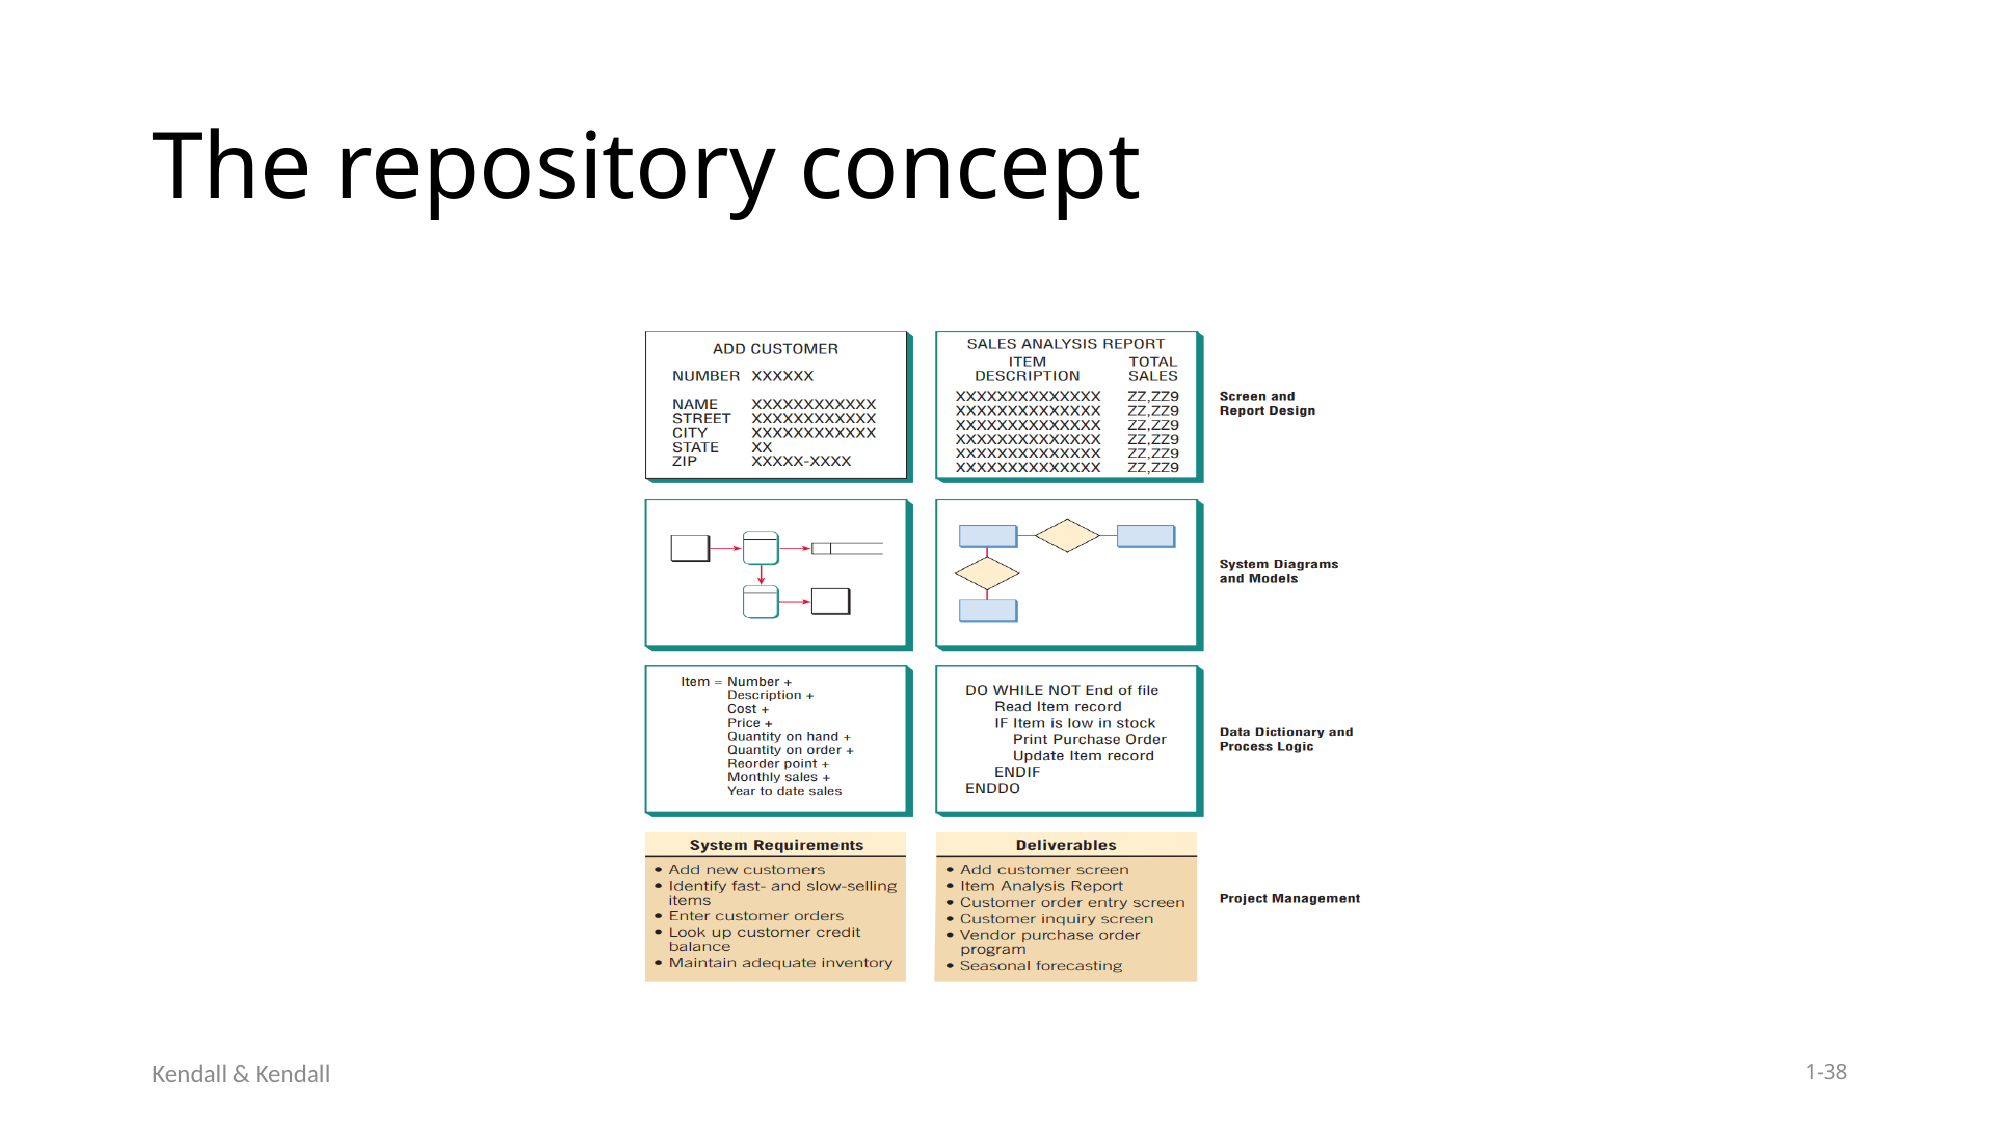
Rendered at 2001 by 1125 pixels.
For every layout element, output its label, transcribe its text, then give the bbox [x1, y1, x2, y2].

slide_number Kendall & Kendall [137, 1042, 588, 1103]
title The repository concept [137, 59, 1863, 278]
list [599, 312, 1400, 1006]
slide_number 1-38 [1412, 1042, 1863, 1103]
